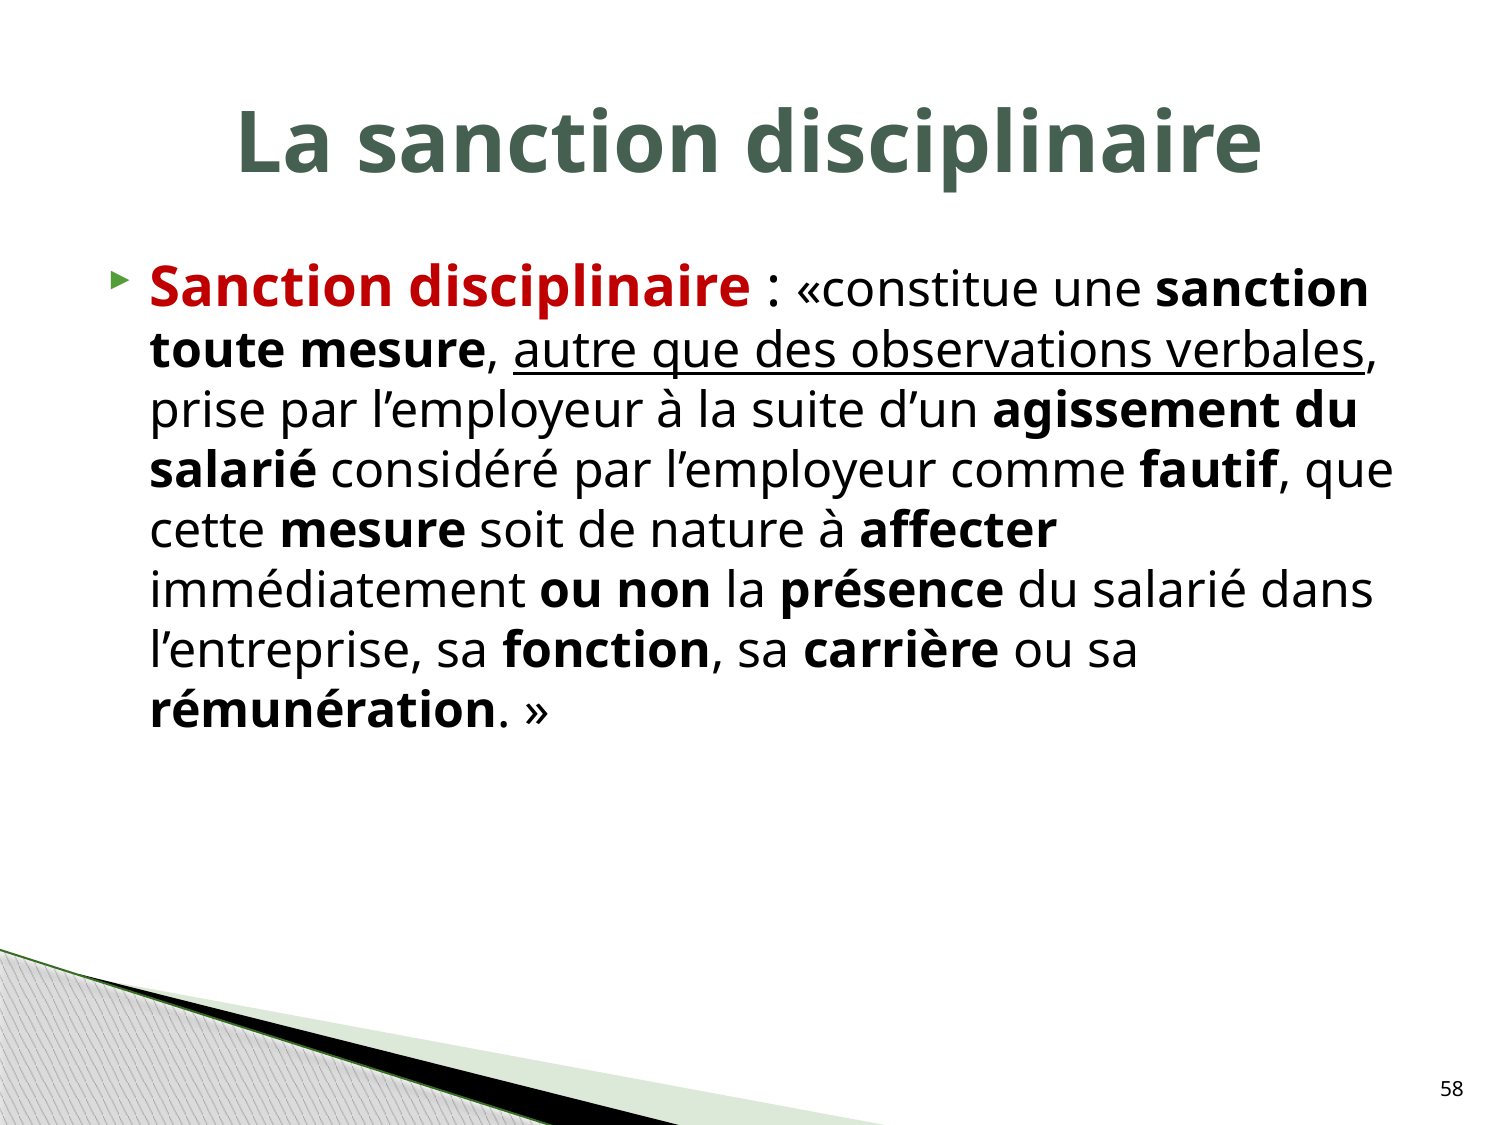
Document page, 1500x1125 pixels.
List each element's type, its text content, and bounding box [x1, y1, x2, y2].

slide_number 58 [1418, 1051, 1479, 1112]
list Sanction disciplinaire : «constitue une sanction toute mesure, autre que des observations verbales, prise par l’employeur à la suite d’un agissement du salarié considéré par l’employeur comme fautif, que cette mesure soit de nature à affecter immédiatement ou non la présence du salarié dans l’entreprise, sa fonction, sa carrière ou sa rémunération. » [75, 243, 1425, 986]
title La sanction disciplinaire [75, 45, 1425, 233]
